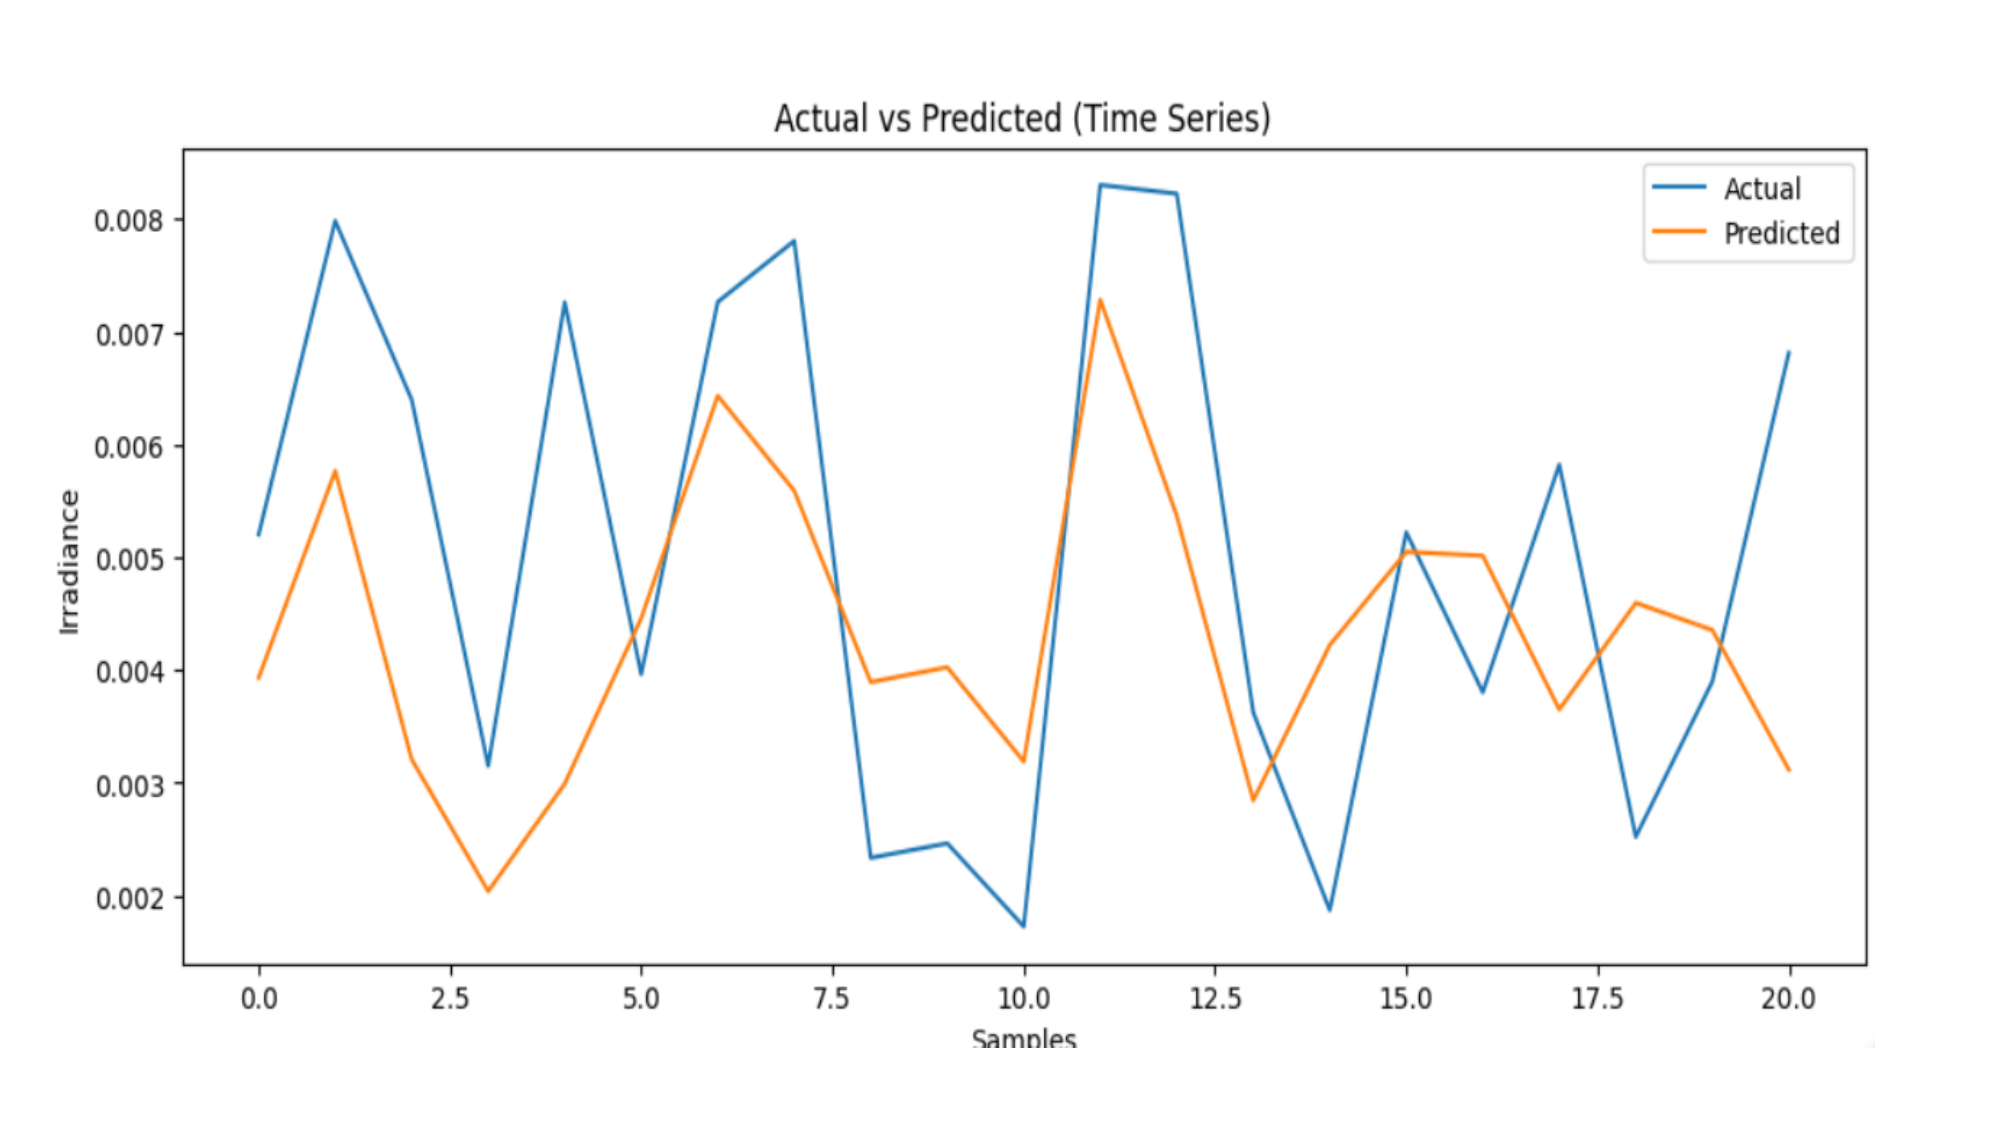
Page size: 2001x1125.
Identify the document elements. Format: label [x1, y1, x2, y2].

list [49, 80, 1875, 1048]
